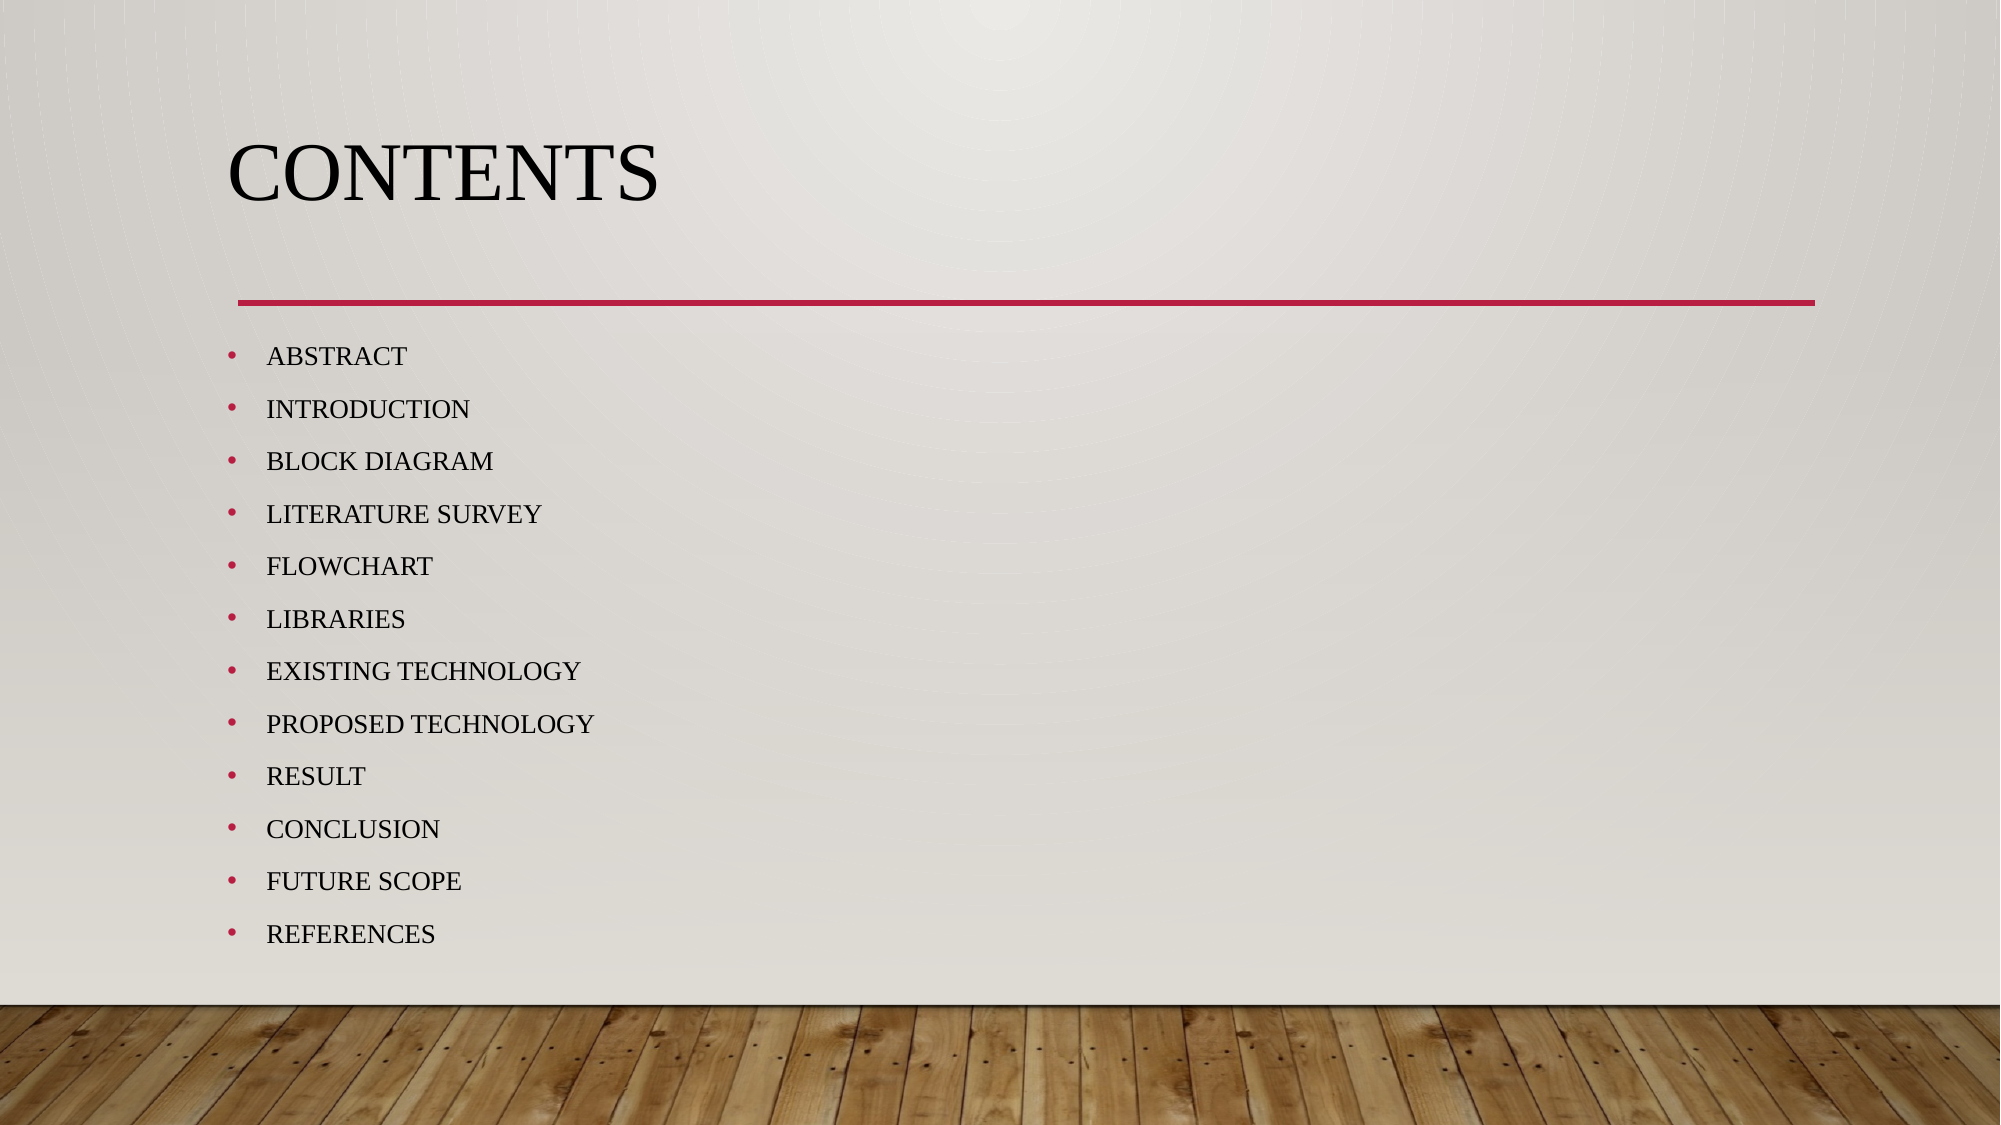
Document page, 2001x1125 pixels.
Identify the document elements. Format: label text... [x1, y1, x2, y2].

list ABSTRACT INTRODUCTION BLOCK DIAGRAM LITERATURE SURVEY FLOWCHART LIBRARIES EXISTING TECHNOLOGY PROPOSED TECHNOLOGY RESULT CONCLUSION FUTURE SCOPE REFERENCES [212, 324, 1788, 964]
picture [0, 1005, 2000, 1125]
title CONTENTS [212, 120, 1788, 307]
